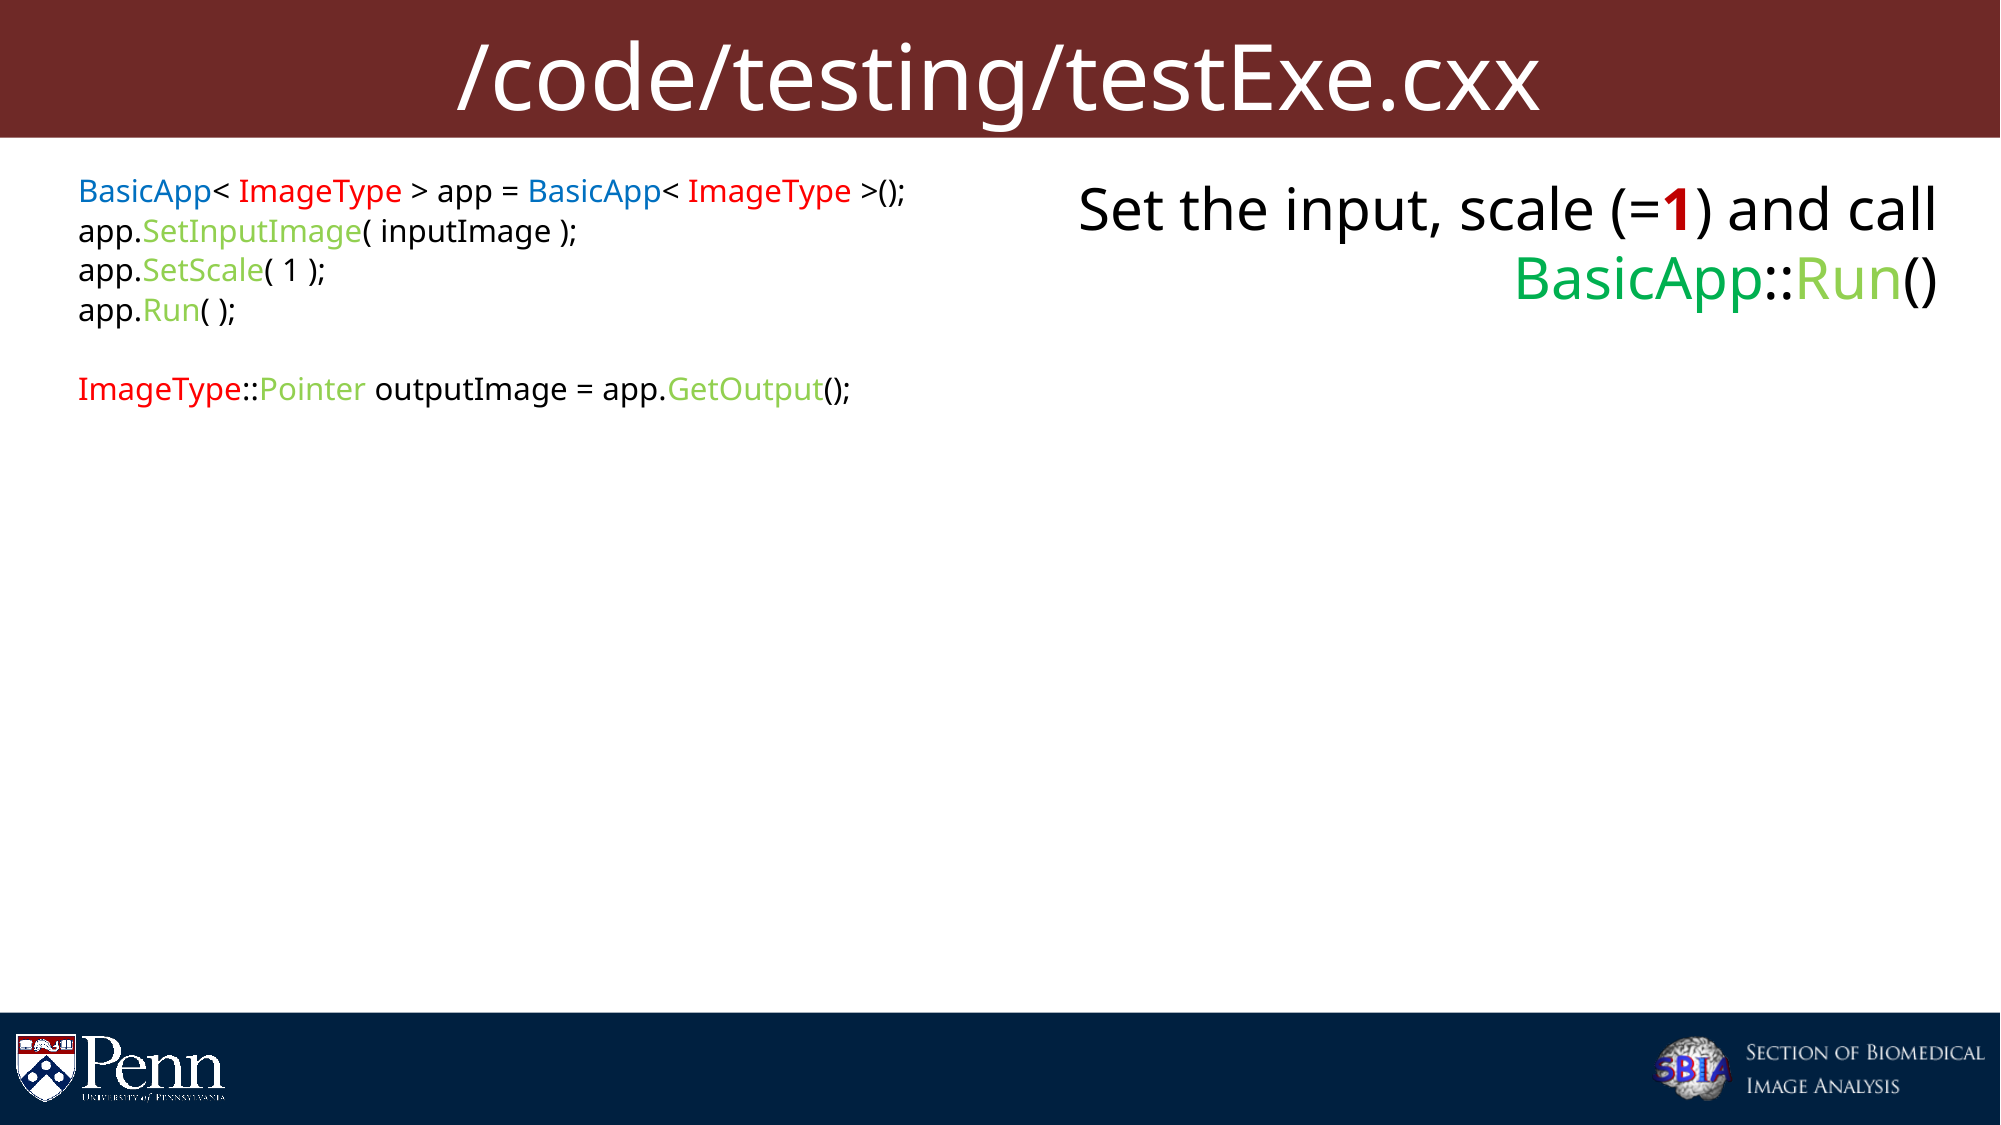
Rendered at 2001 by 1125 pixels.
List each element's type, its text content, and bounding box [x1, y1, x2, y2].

title /code/testing/testExe.cxx [46, 0, 1954, 138]
list BasicApp< ImageType > app = BasicApp< ImageType >(); app.SetInputImage( inputImage ); app.SetScale( 1 ); app.Run( ); ImageType::Pointer outputImage = app.GetOutput(); [46, 164, 985, 987]
list Set the input, scale (=1) and call BasicApp::Run() [1012, 164, 1954, 987]
picture [16, 1034, 225, 1103]
picture [1652, 1035, 1985, 1102]
